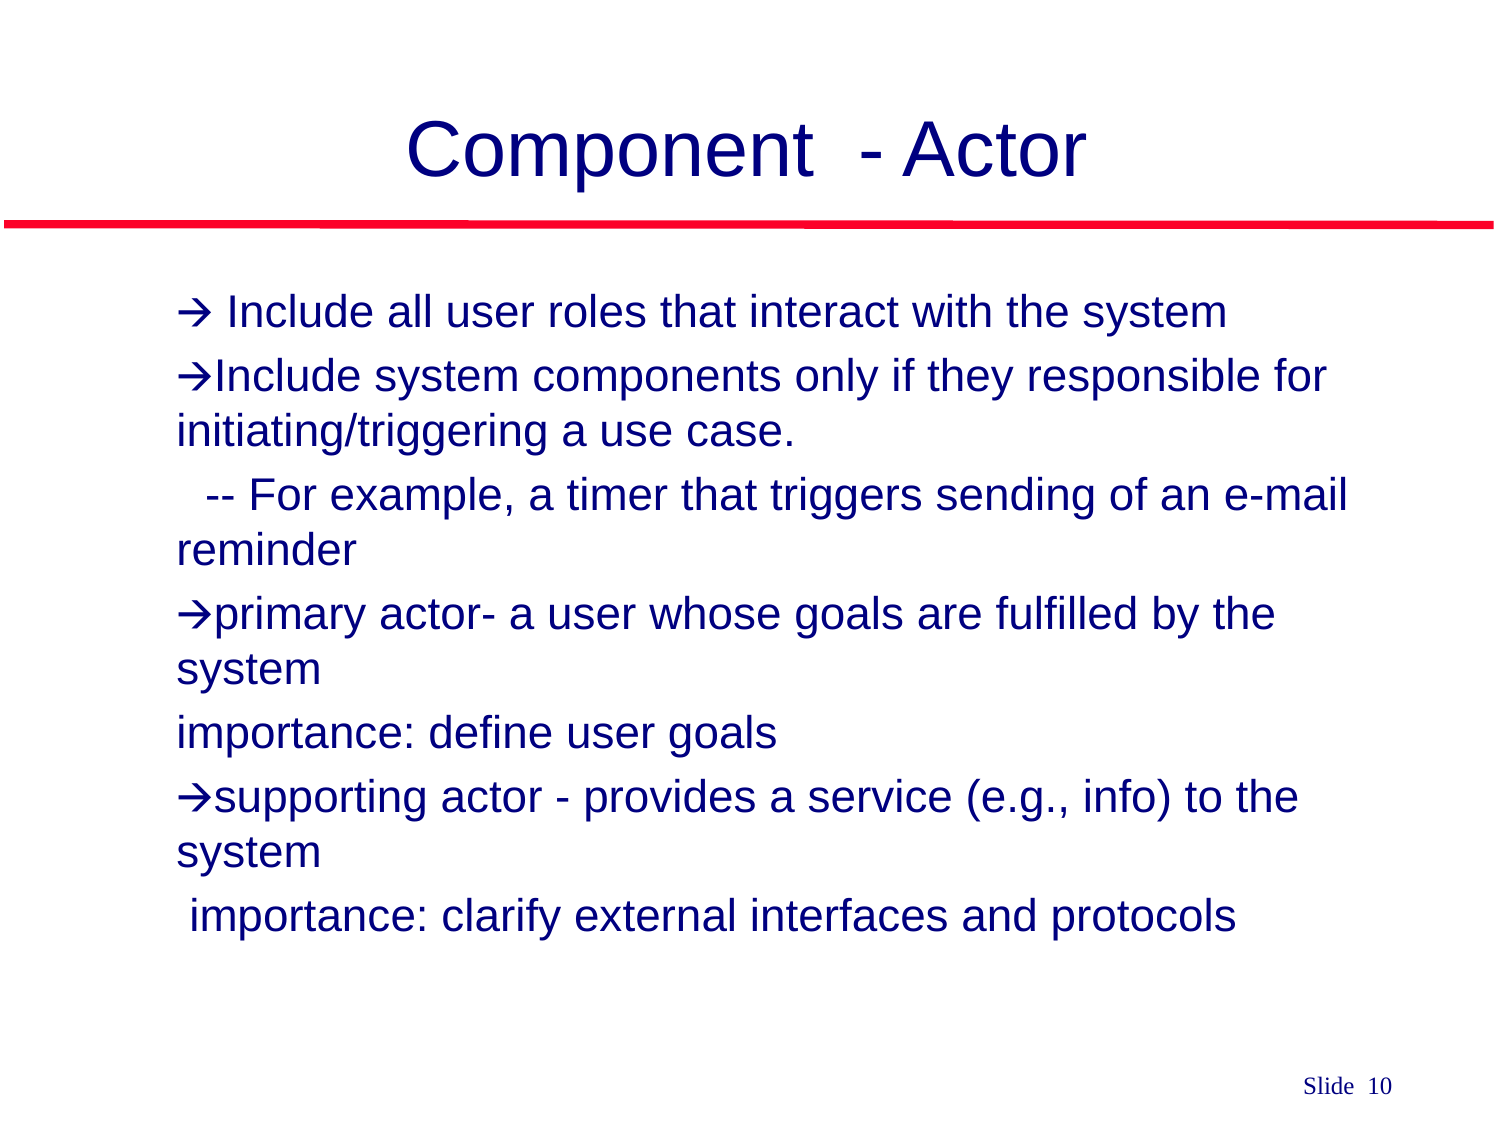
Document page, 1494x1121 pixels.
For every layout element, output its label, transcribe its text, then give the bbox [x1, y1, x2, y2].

list 🡪 Include all user roles that interact with the system 🡪Include system components only if they responsible for initiating/triggering a use case. -- For example, a timer that triggers sending of an e-mail reminder 🡪primary actor- a user whose goals are fulfilled by the system importance: define user goals 🡪supporting actor - provides a service (e.g., info) to the system importance: clarify external interfaces and protocols [161, 273, 1437, 949]
title Component - Actor [109, 50, 1385, 200]
